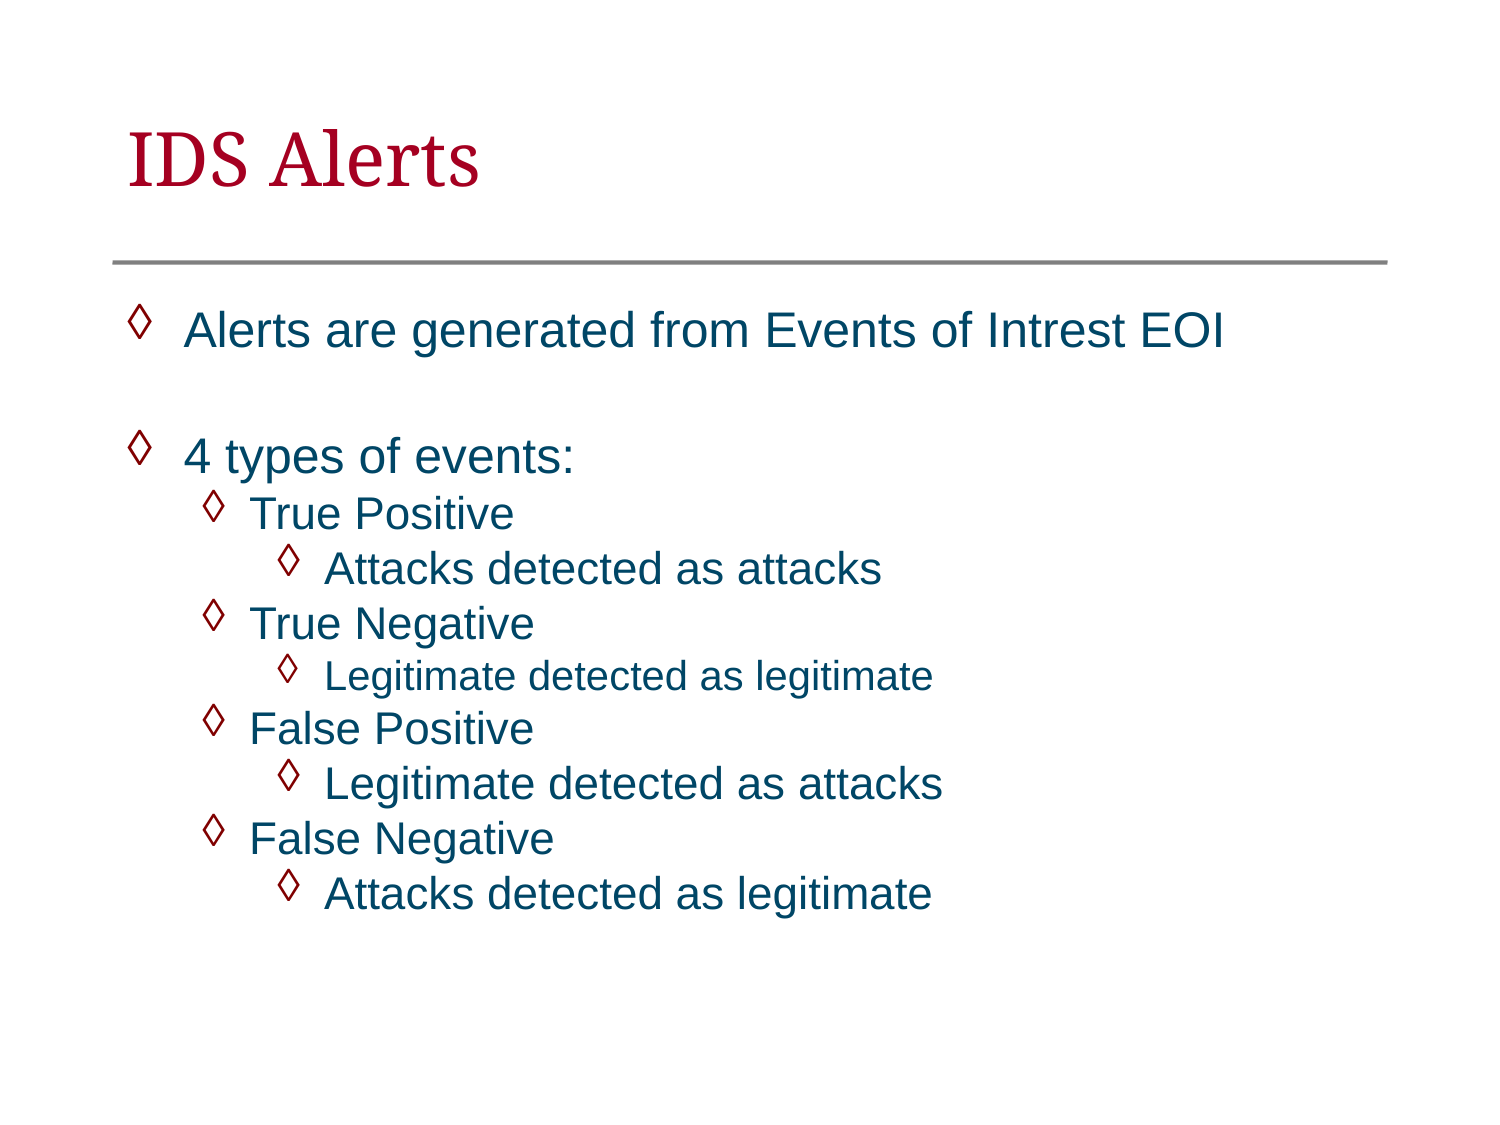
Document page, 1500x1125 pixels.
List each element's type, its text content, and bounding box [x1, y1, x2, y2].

text_box IDS Alerts [112, 75, 1388, 238]
text_box Alerts are generated from Events of Intrest EOI 4 types of events: True Positive Attacks detected as attacks True Negative Legitimate detected as legitimate False Positive Legitimate detected as attacks False Negative Attacks detected as legitimate [112, 287, 1388, 1000]
